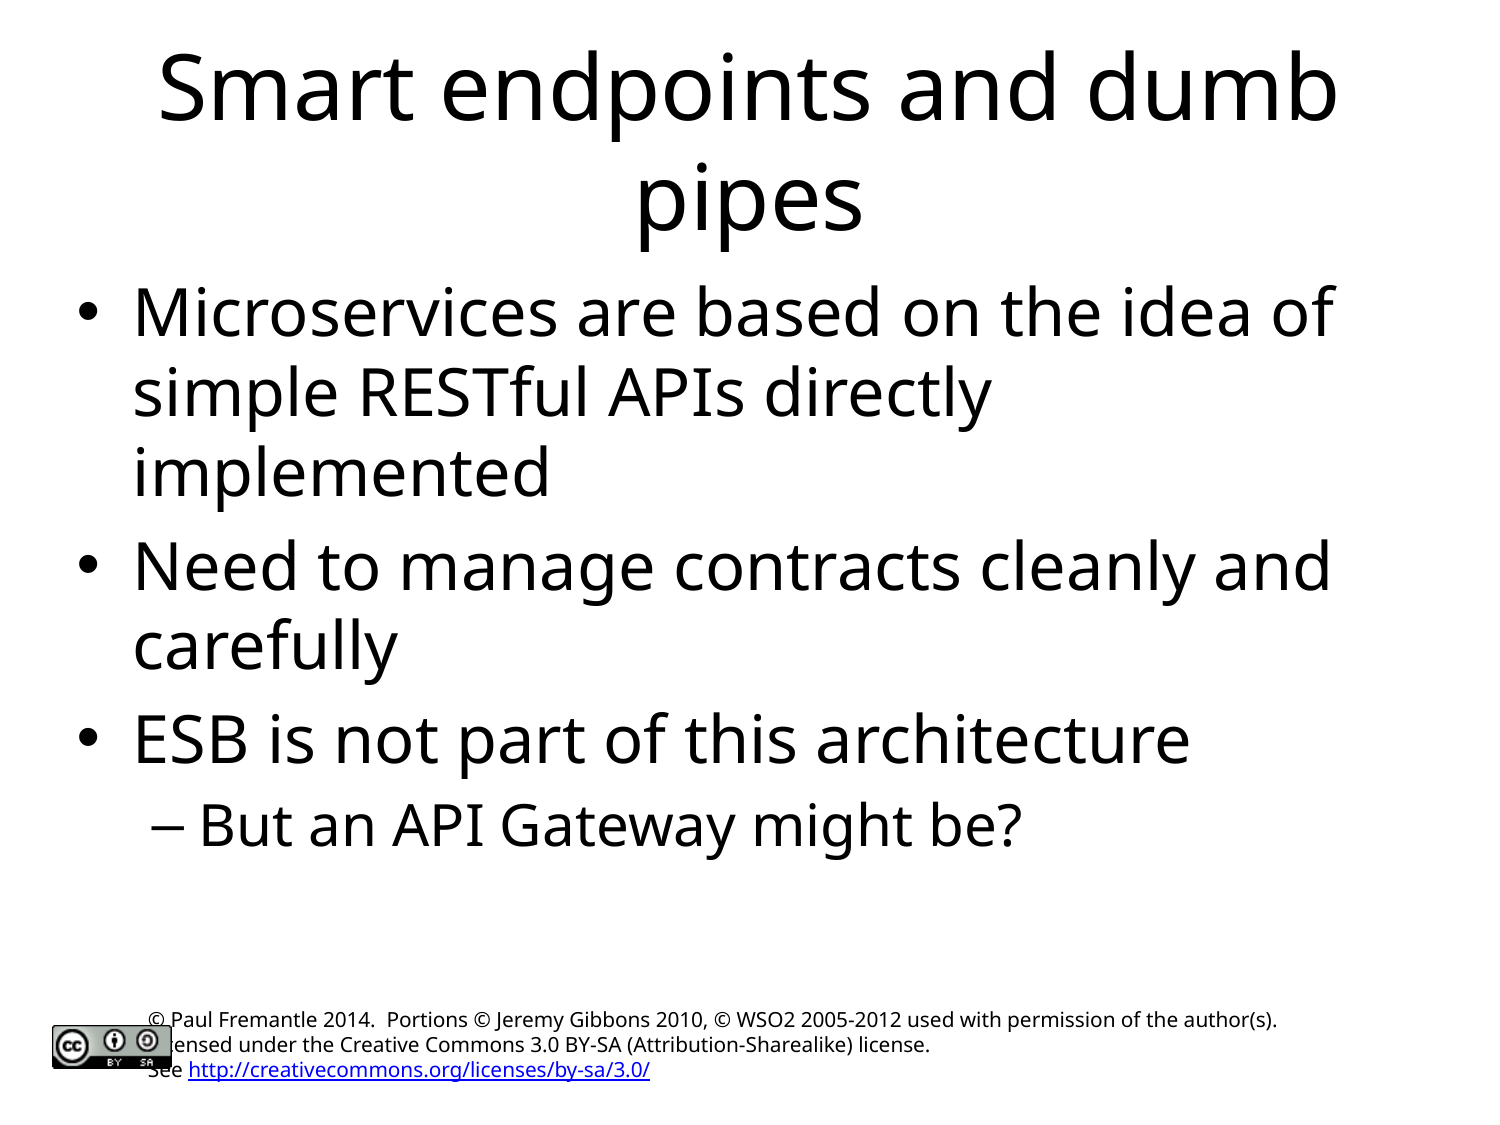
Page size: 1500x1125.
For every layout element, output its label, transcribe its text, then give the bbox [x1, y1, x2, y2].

title Smart endpoints and dumb pipes [75, 45, 1425, 233]
picture [52, 1025, 172, 1069]
list Microservices are based on the idea of simple RESTful APIs directly implemented Need to manage contracts cleanly and carefully ESB is not part of this architecture But an API Gateway might be? [61, 262, 1412, 1005]
